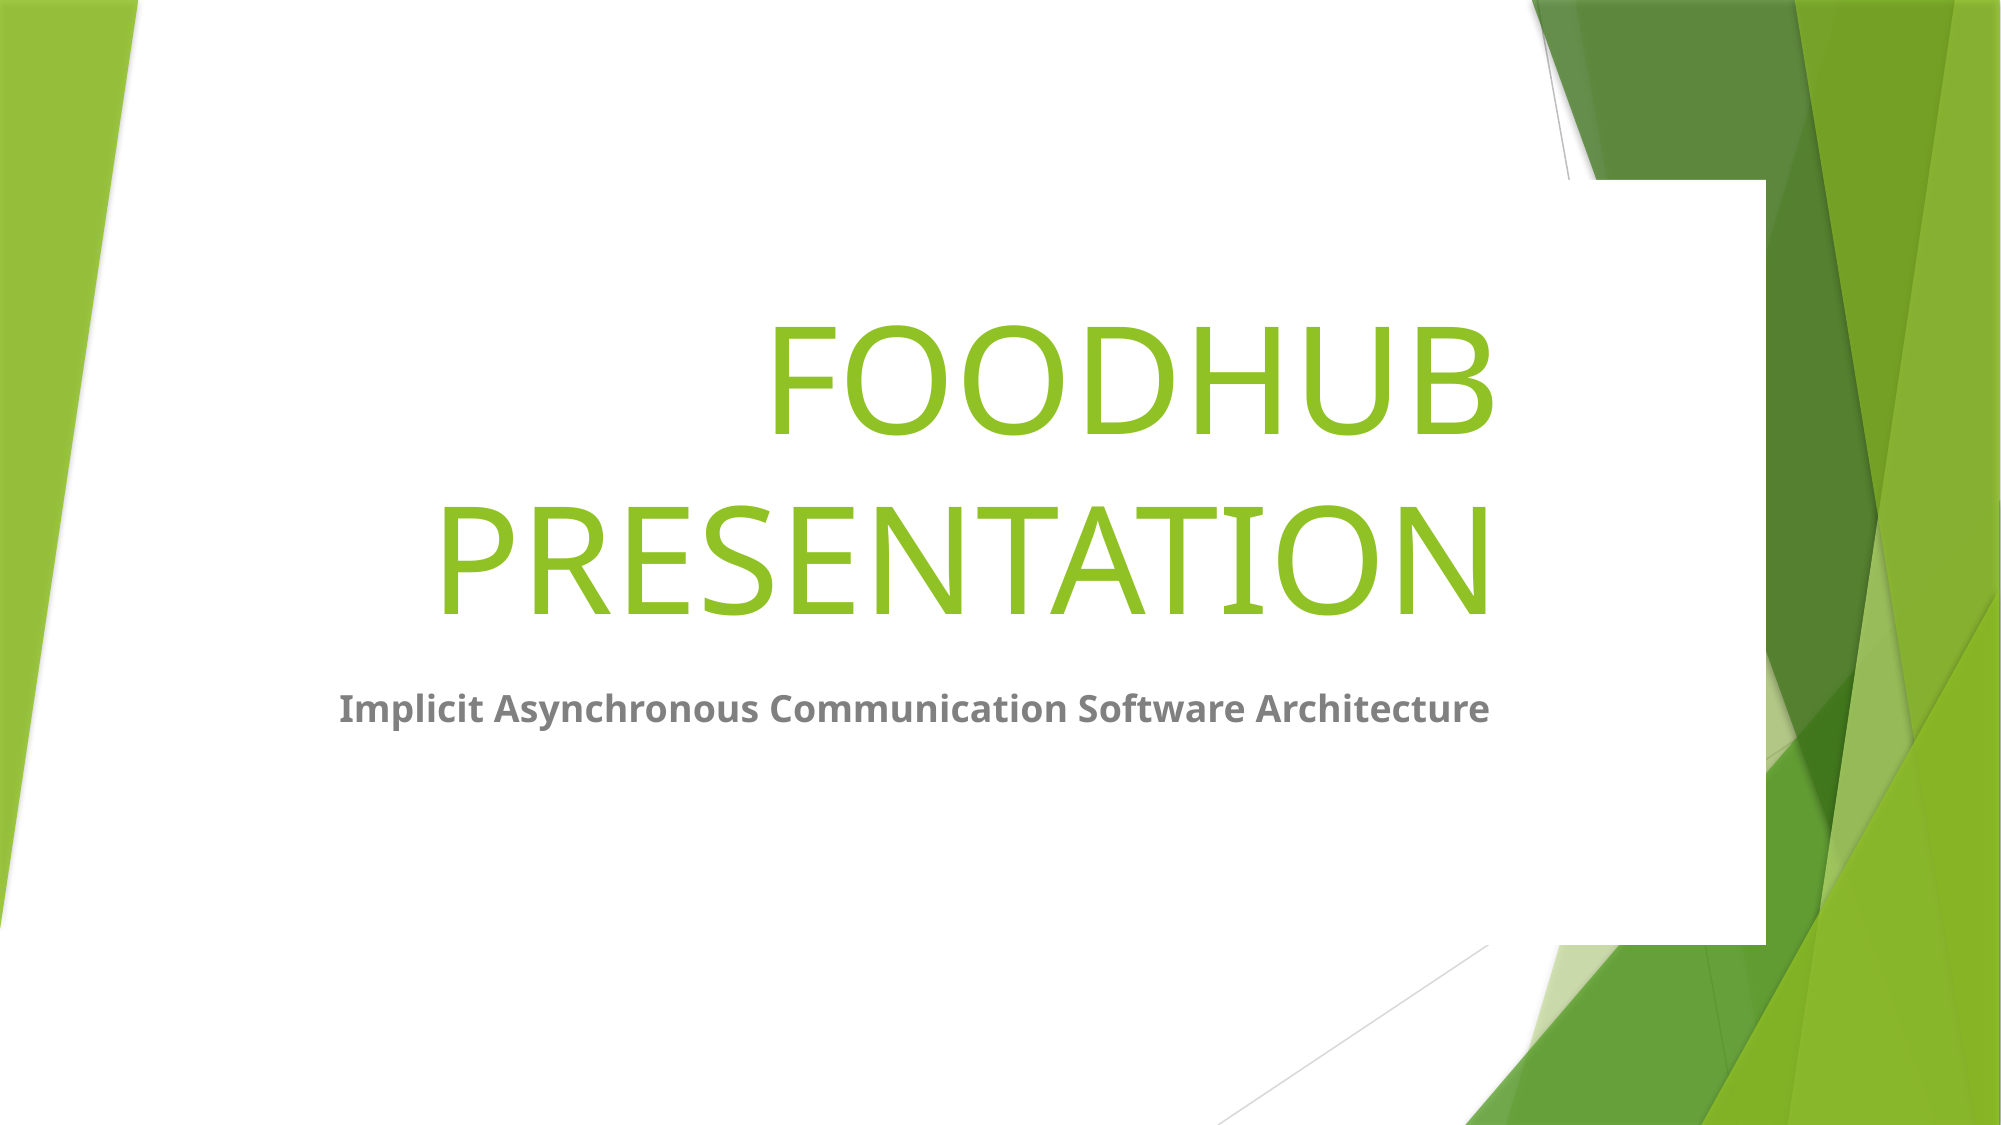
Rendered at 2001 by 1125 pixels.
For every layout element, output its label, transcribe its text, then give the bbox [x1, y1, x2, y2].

text_box [233, 179, 1766, 945]
subtitle Implicit Asynchronous Communication Software Architecture [247, 664, 1522, 845]
title FOODHUB PRESENTATION [247, 394, 1522, 664]
